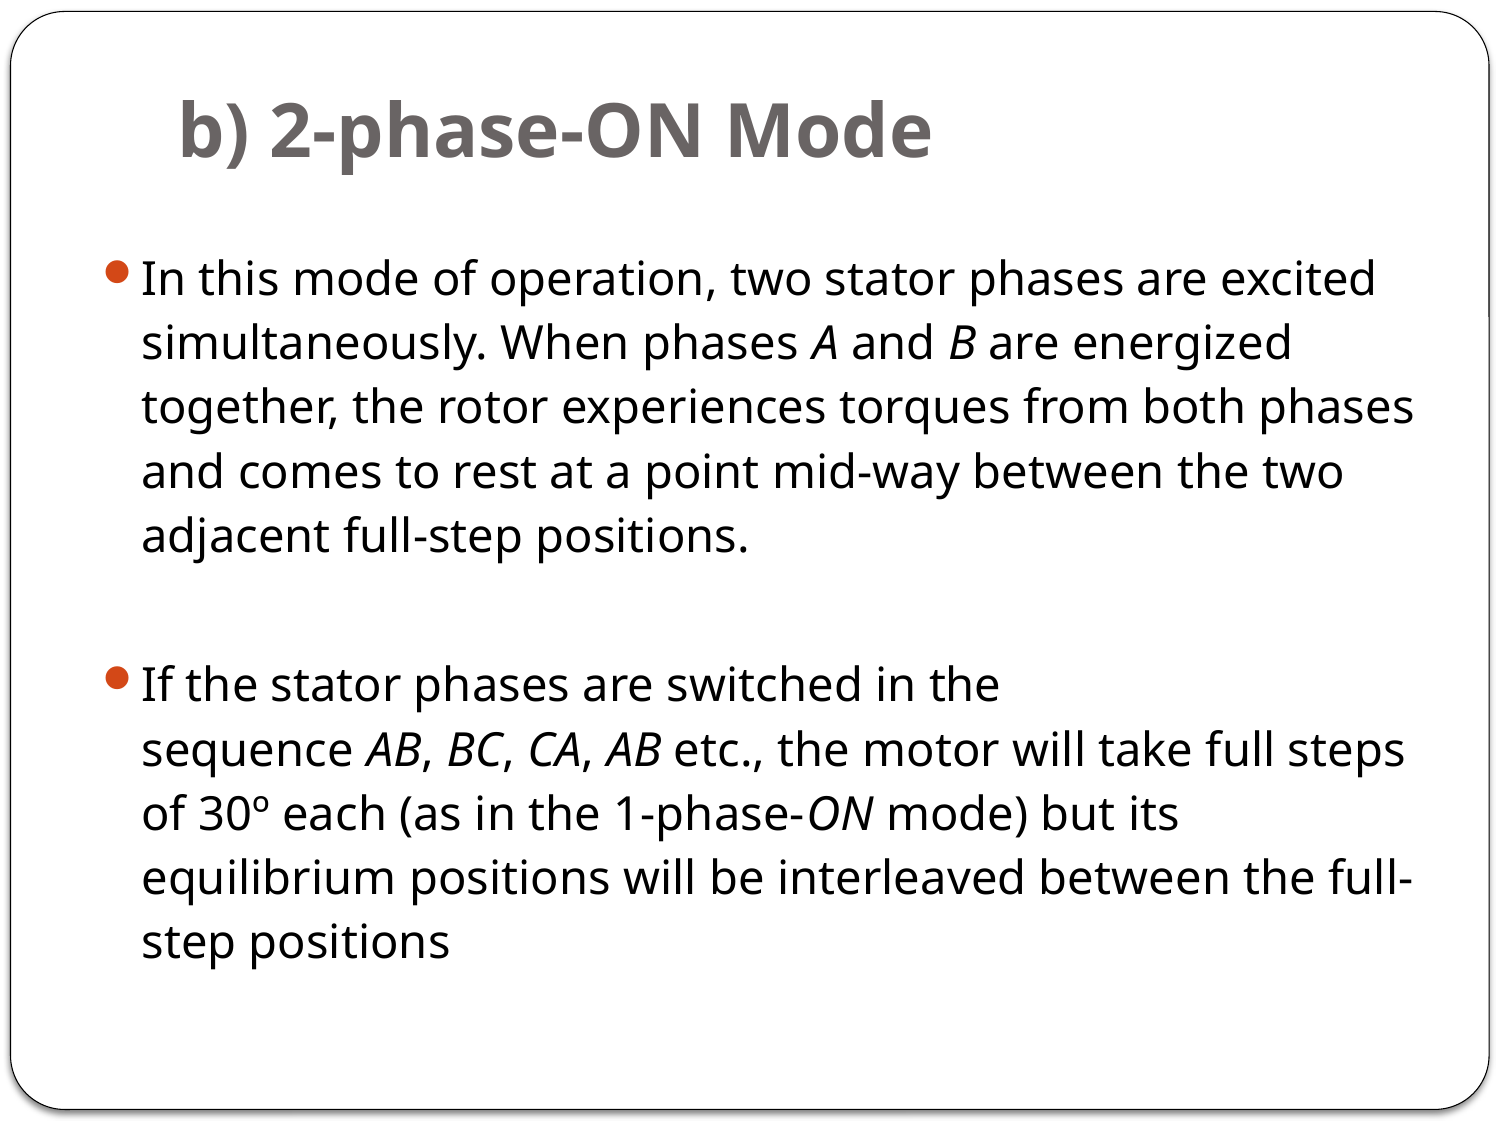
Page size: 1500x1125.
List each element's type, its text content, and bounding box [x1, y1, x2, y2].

title b) 2-phase-ON Mode [162, 24, 1263, 196]
list In this mode of operation, two stator phases are excited simultaneously. When phases A and B are energized together, the rotor experiences torques from both phases and comes to rest at a point mid-way between the two adjacent full-step positions. If the stator phases are switched in the sequence AB, BC, CA, AB etc., the motor will take full steps of 30º each (as in the 1-phase-ON mode) but its equilibrium positions will be interleaved between the full-step positions [87, 237, 1463, 988]
